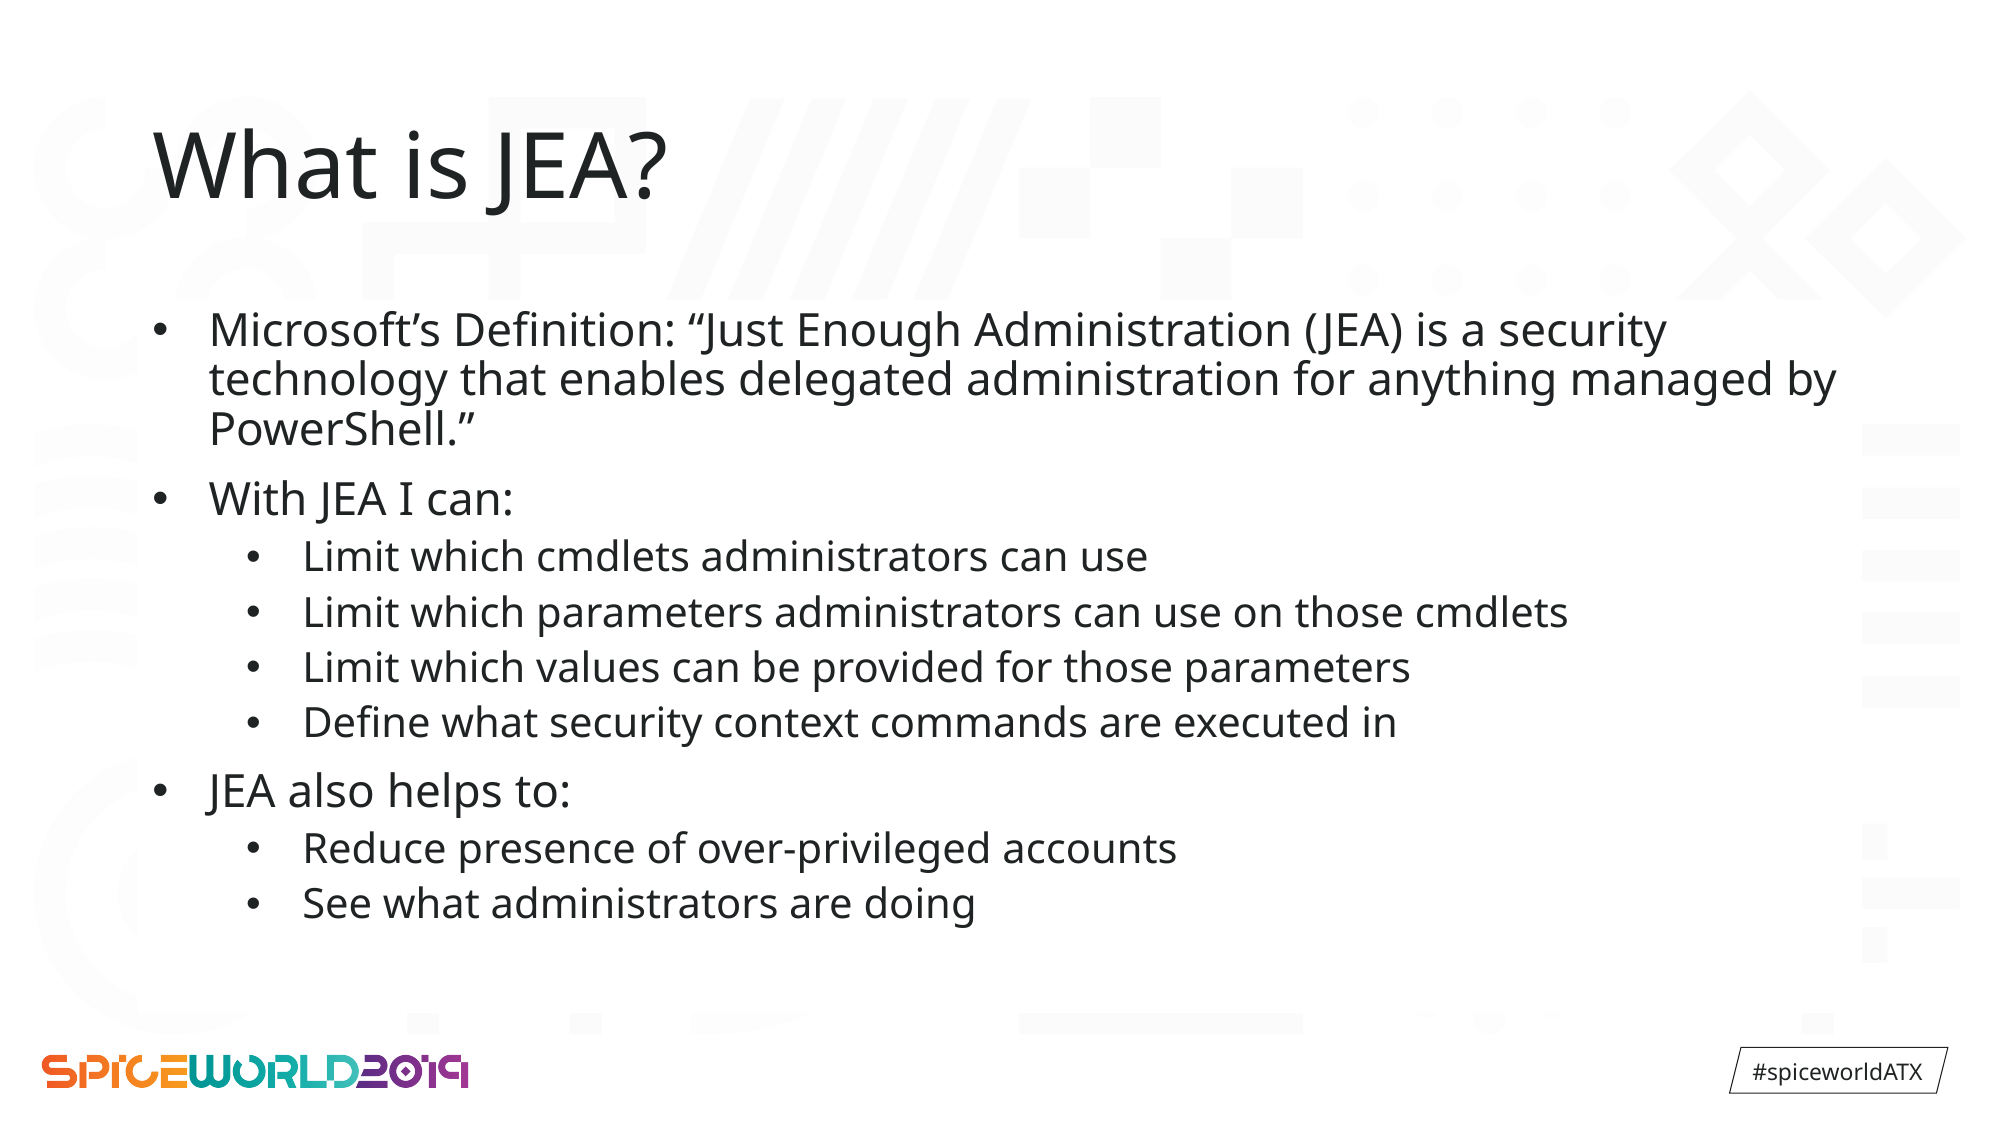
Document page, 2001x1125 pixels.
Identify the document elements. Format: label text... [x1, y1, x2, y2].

list Microsoft’s Definition: “Just Enough Administration (JEA) is a security technology that enables delegated administration for anything managed by PowerShell.” With JEA I can: Limit which cmdlets administrators can use Limit which parameters administrators can use on those cmdlets Limit which values can be provided for those parameters Define what security context commands are executed in JEA also helps to: Reduce presence of over-privileged accounts See what administrators are doing [137, 299, 1863, 1014]
title What is JEA? [137, 59, 1863, 278]
picture [25, 1023, 493, 1119]
